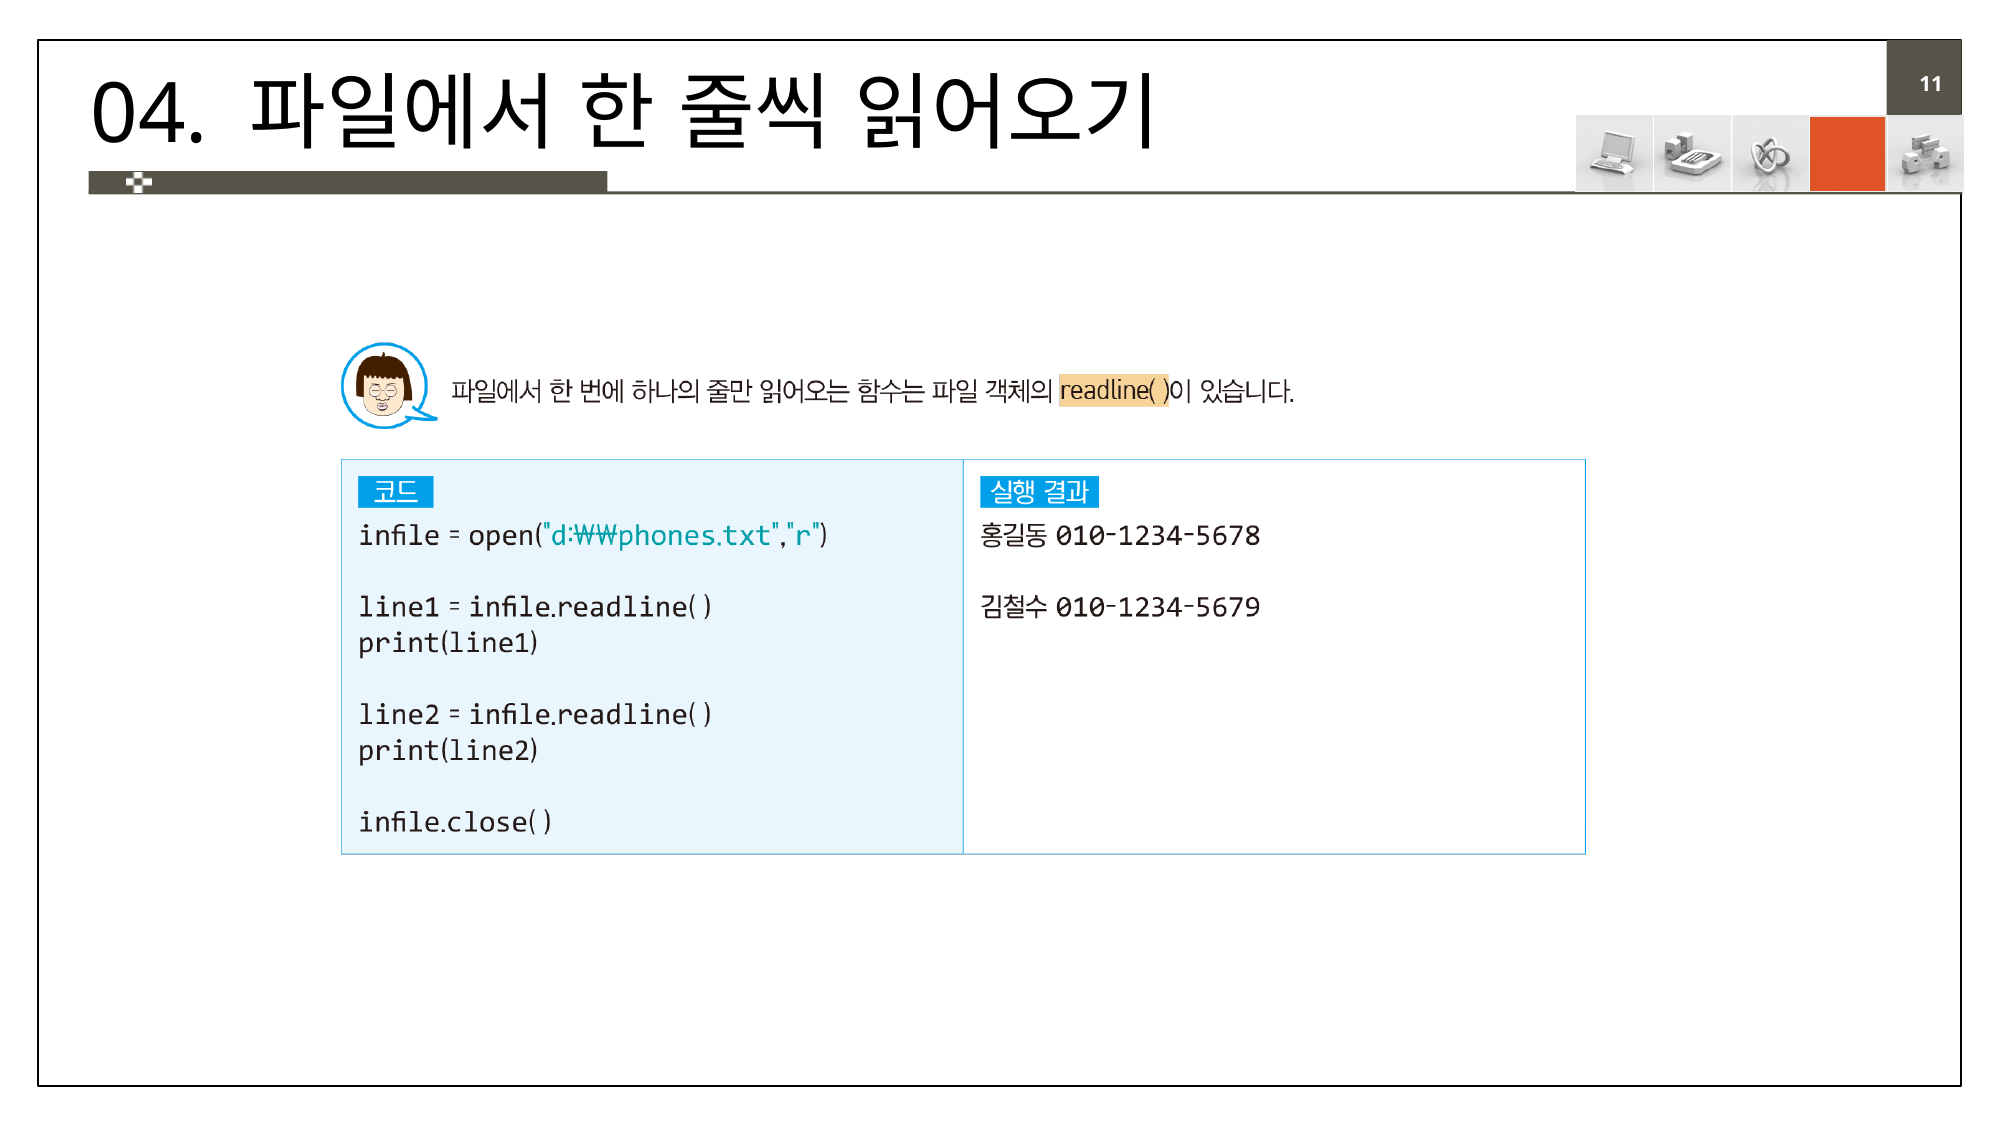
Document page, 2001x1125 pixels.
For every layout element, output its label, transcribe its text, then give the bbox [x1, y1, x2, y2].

picture [1808, 114, 1964, 192]
title 04. 파일에서 한 줄씩 읽어오기 [76, 62, 1808, 208]
picture [298, 297, 1620, 877]
